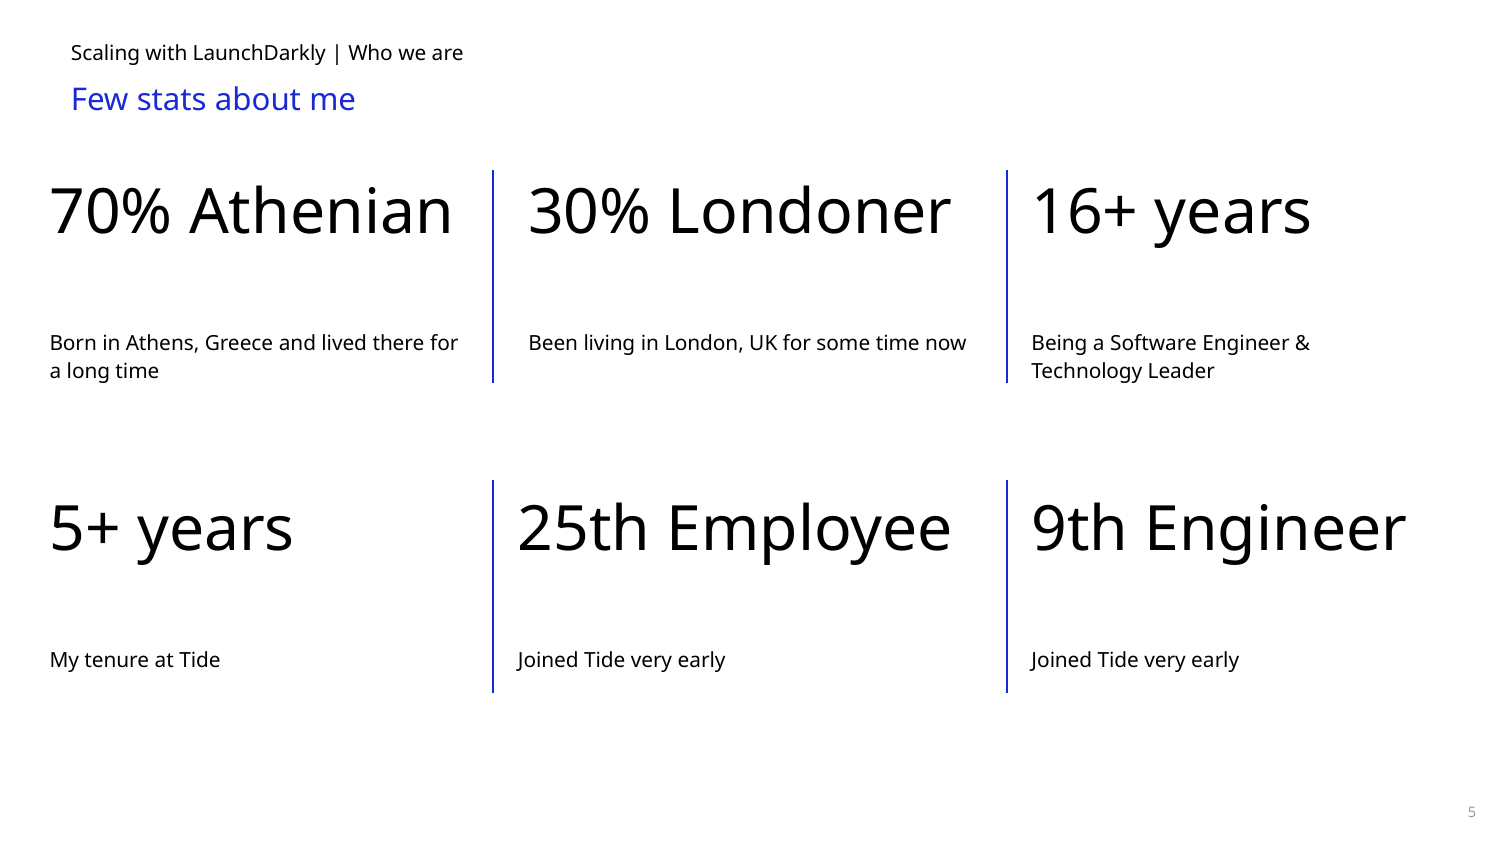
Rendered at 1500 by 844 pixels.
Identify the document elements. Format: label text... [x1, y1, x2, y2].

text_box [34, 472, 1500, 706]
text_box Few stats about me [55, 71, 832, 124]
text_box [34, 155, 1419, 389]
text_box 5 [1443, 790, 1488, 836]
text_box Scaling with LaunchDarkly | Who we are [55, 31, 820, 74]
